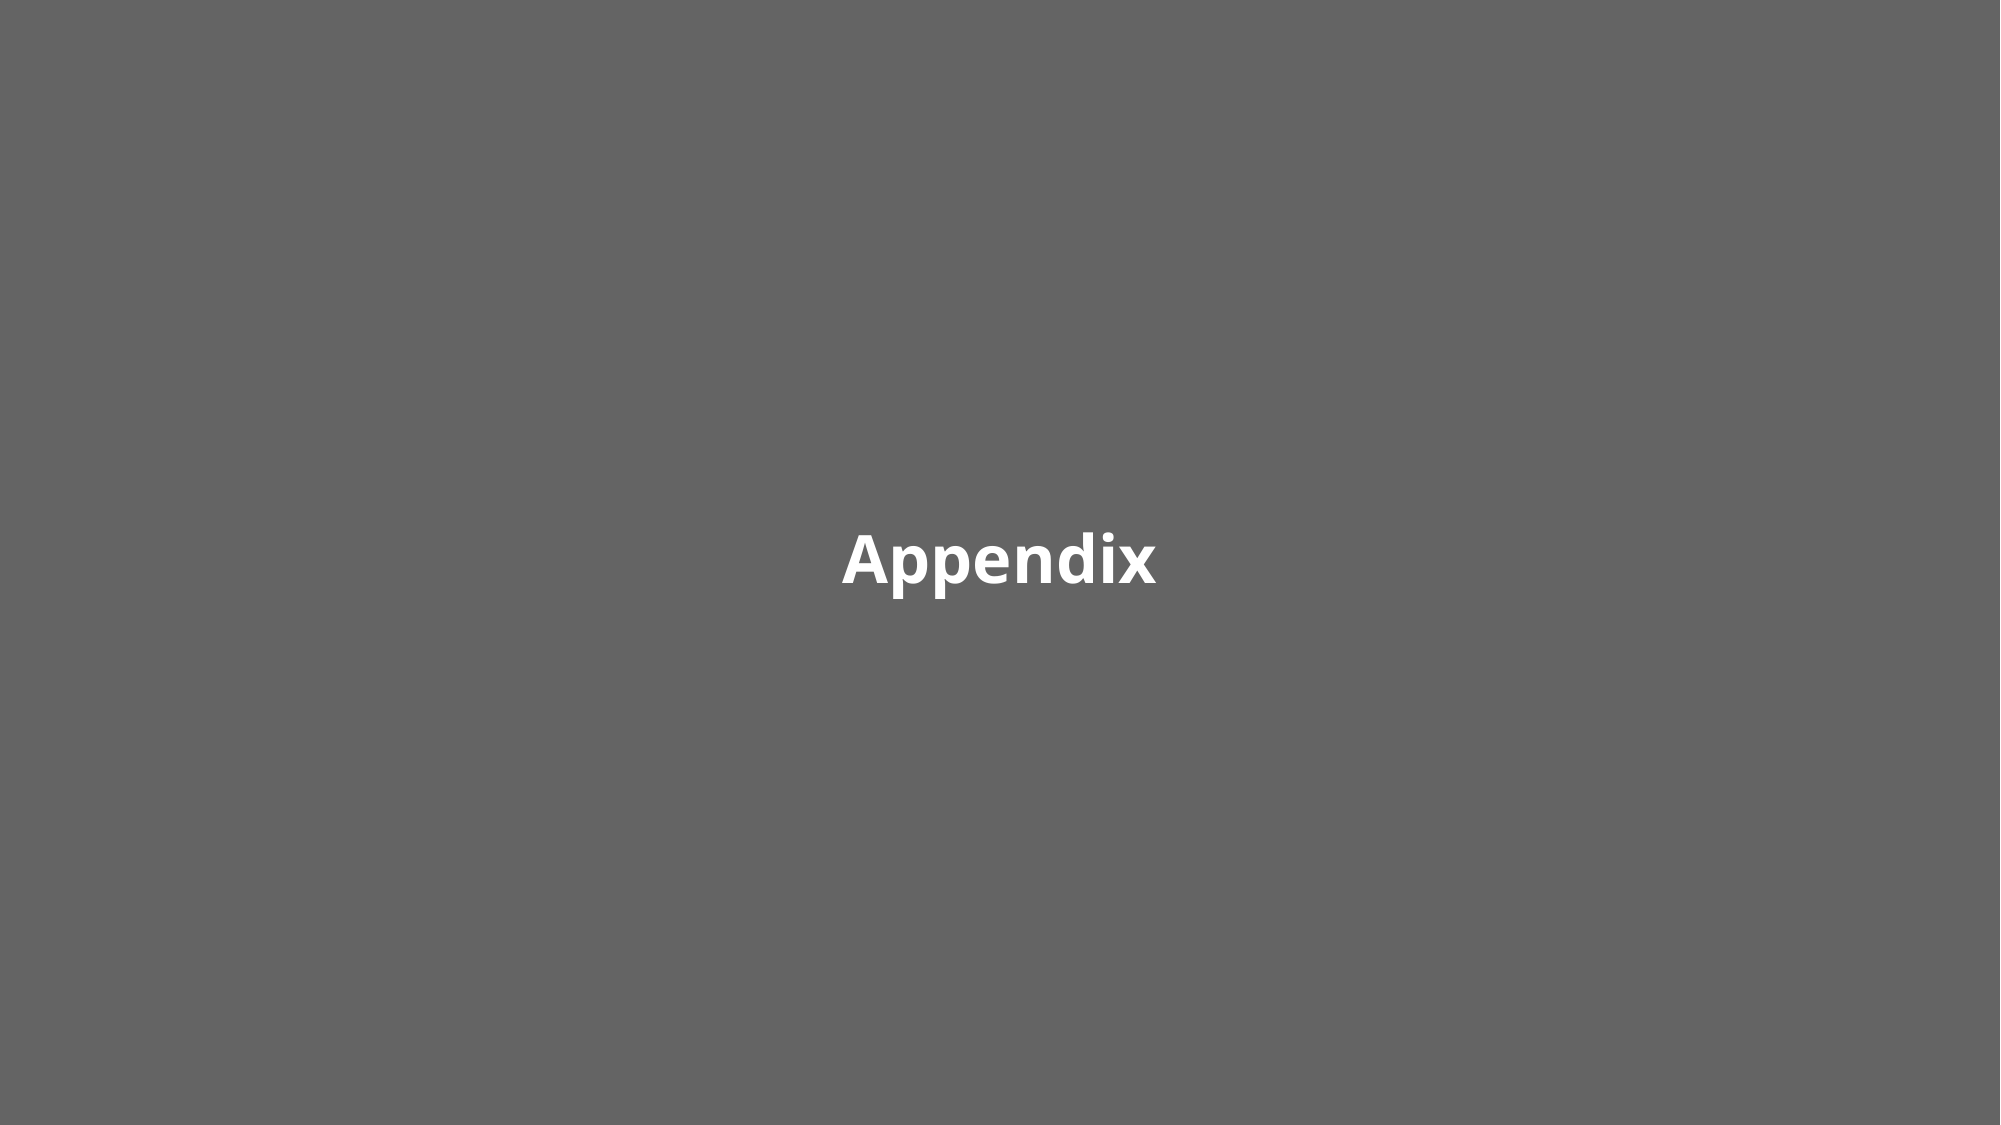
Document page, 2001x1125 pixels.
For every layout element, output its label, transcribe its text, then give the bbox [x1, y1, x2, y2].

title Appendix [530, 495, 1470, 630]
